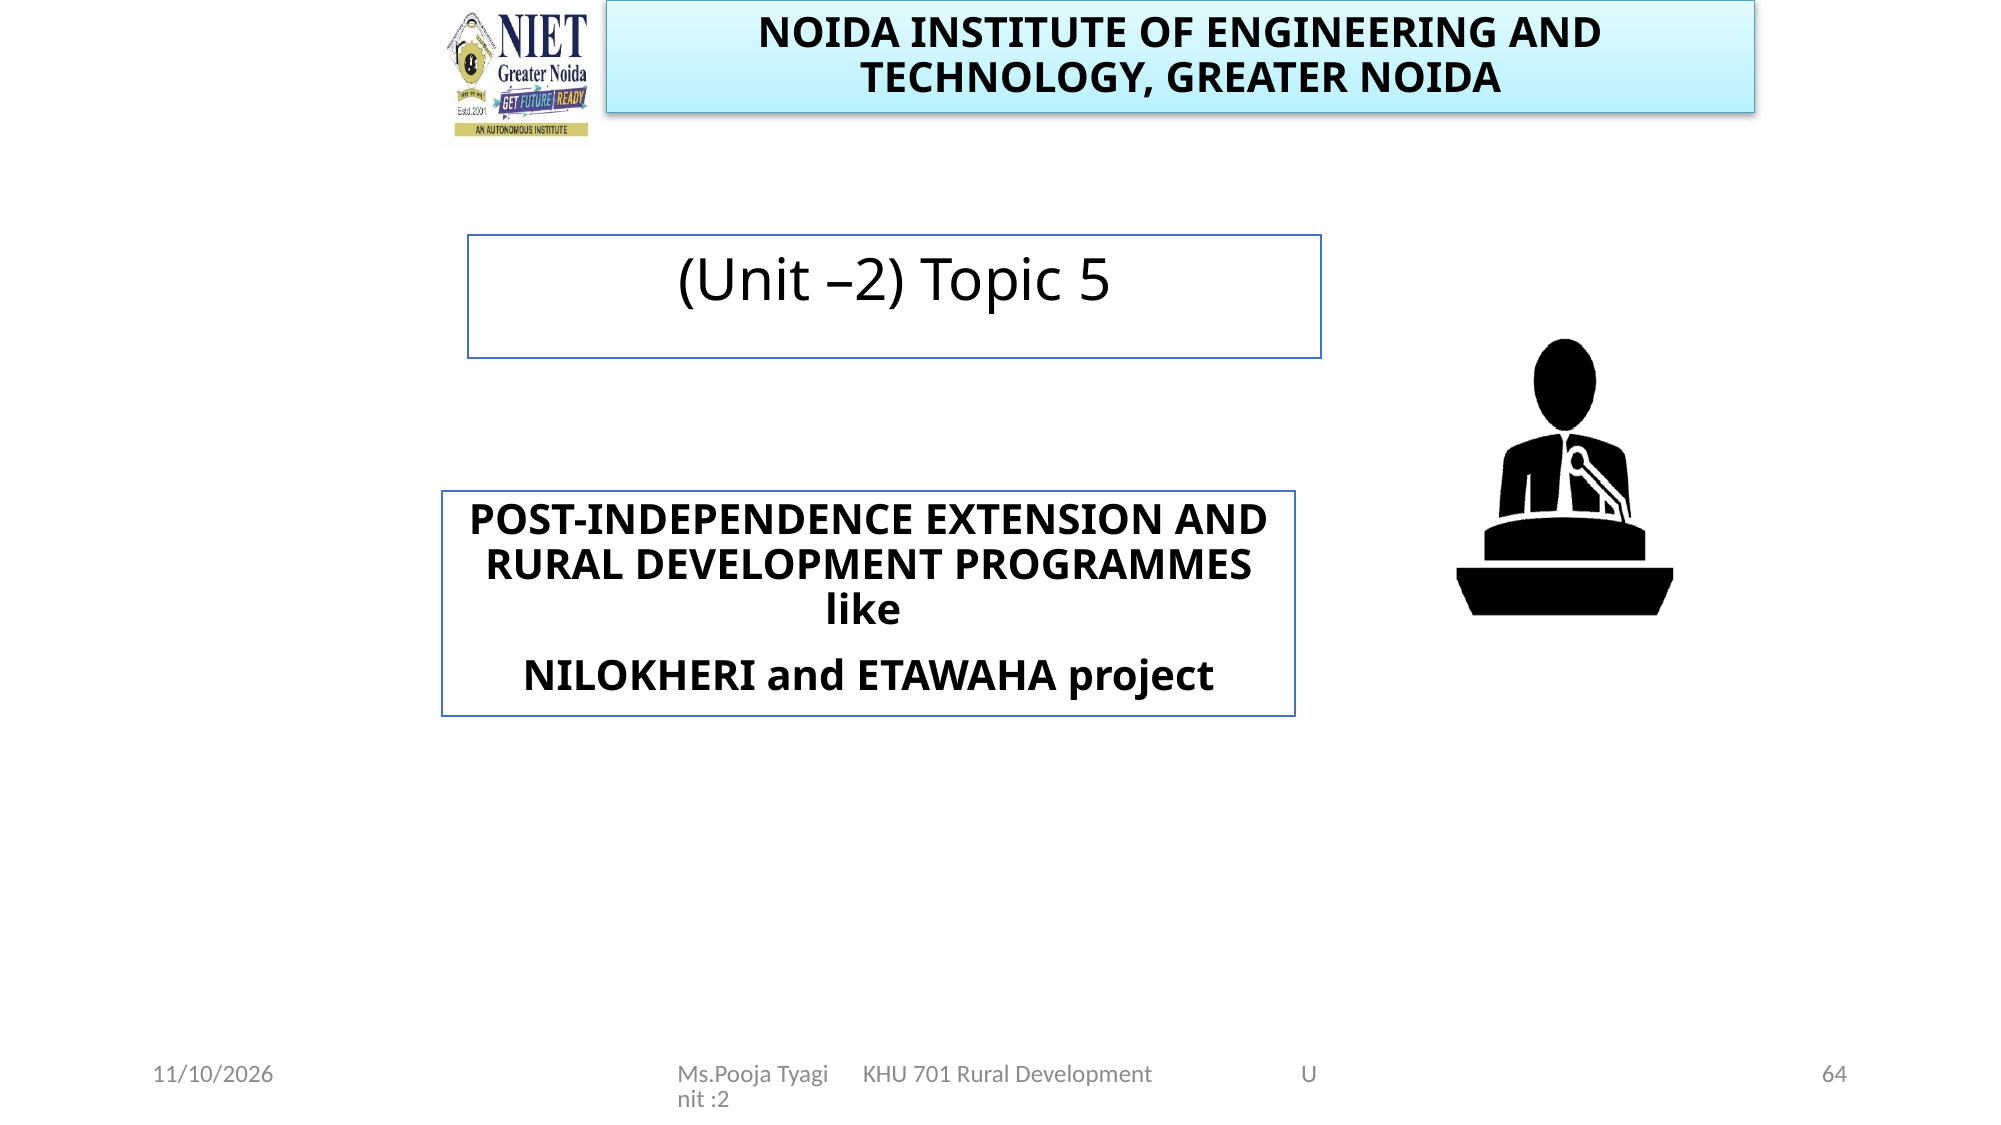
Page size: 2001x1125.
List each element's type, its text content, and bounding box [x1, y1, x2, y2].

picture [1420, 292, 1705, 673]
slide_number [137, 1042, 588, 1103]
text_box NOIDA INSTITUTE OF ENGINEERING AND TECHNOLOGY, GREATER NOIDA [606, 0, 1755, 113]
picture [437, 0, 597, 149]
footer Ms.Pooja Tyagi KHU 701 Rural Development Unit :2 [662, 1042, 1338, 1103]
slide_number 64 [1412, 1042, 1863, 1103]
text_box (Unit –2) Topic 5 [467, 234, 1322, 359]
subtitle POST-INDEPENDENCE EXTENSION AND RURAL DEVELOPMENT PROGRAMMES like NILOKHERI and ETAWAHA project [441, 490, 1296, 717]
